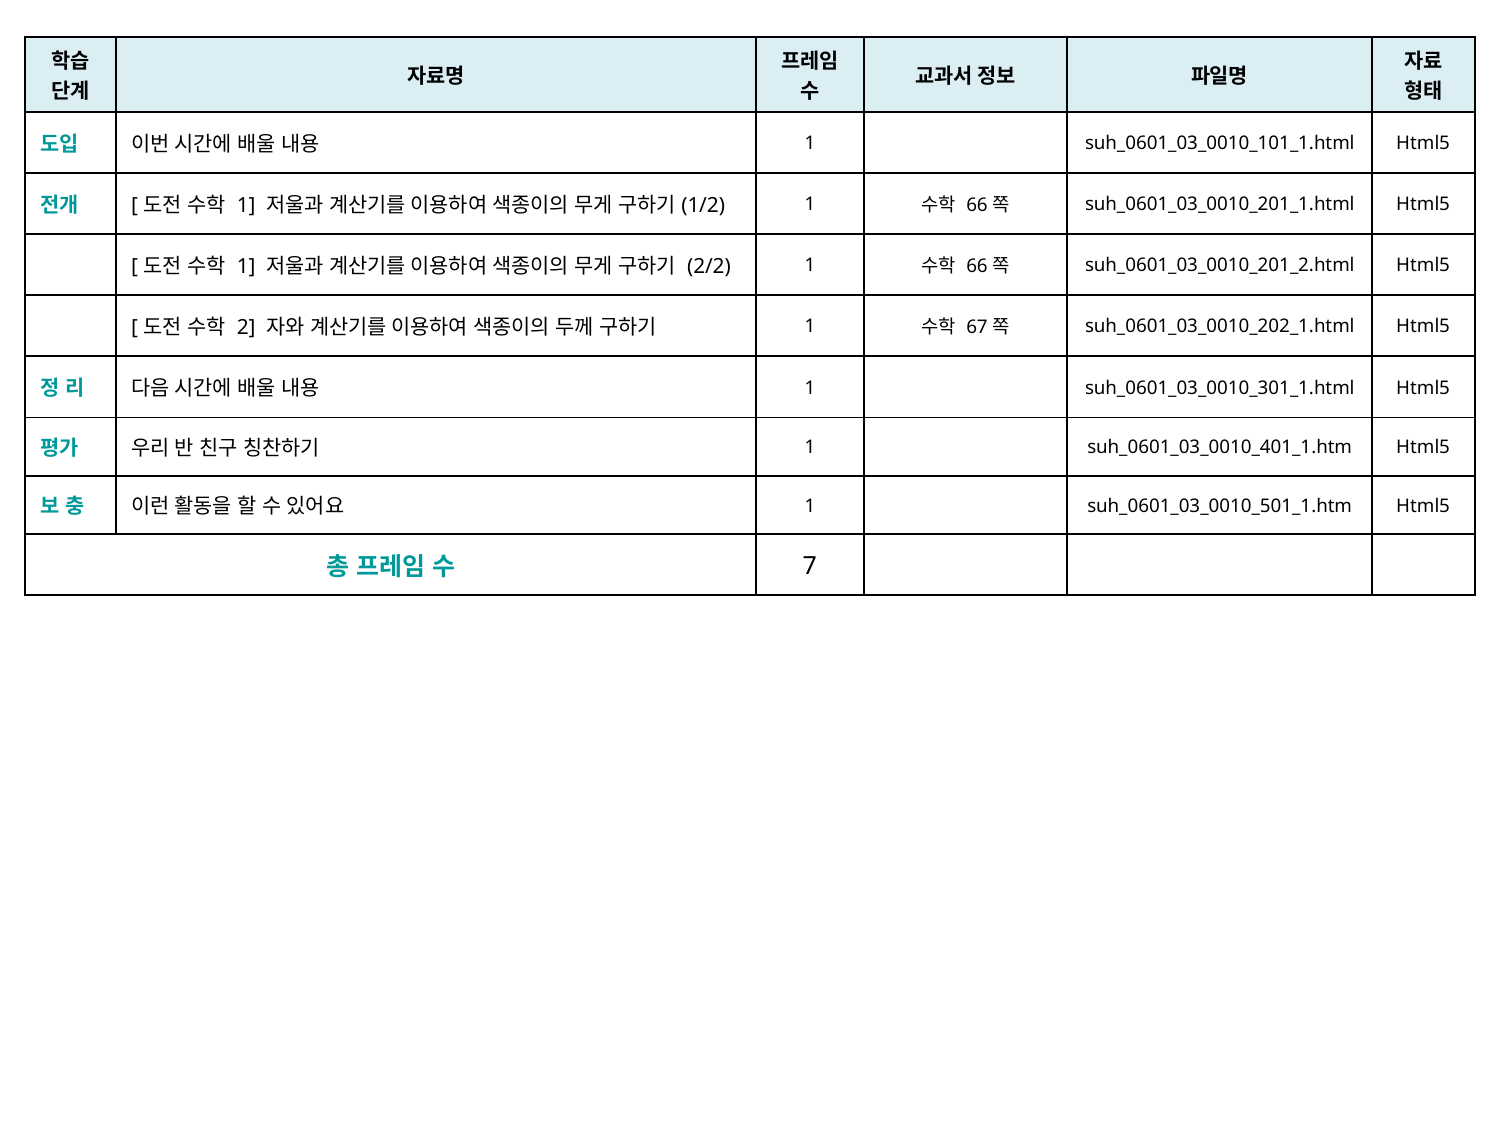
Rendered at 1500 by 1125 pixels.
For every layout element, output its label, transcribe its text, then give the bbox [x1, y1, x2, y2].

table_cell 이런 활동을 할 수 있어요 [117, 477, 755, 533]
table_header 자료 형태 [1373, 38, 1474, 111]
table_cell [도전 수학 1] 저울과 계산기를 이용하여 색종이의 무게 구하기 (2/2) [117, 235, 755, 294]
table_cell 수학 67쪽 [865, 296, 1066, 355]
table_cell Html5 [1373, 235, 1474, 294]
table_cell 우리 반 친구 칭찬하기 [117, 418, 755, 475]
table_cell [26, 235, 115, 294]
table_cell Html5 [1373, 113, 1474, 172]
table_cell 보 충 [26, 477, 115, 533]
table_cell [도전 수학 1] 저울과 계산기를 이용하여 색종이의 무게 구하기(1/2) [117, 174, 755, 233]
table_cell suh_0601_03_0010_301_1.html [1068, 357, 1371, 417]
table_header 프레임 수 [757, 38, 863, 111]
table_cell Html5 [1373, 357, 1474, 417]
table_cell suh_0601_03_0010_201_2.html [1068, 235, 1371, 294]
table_cell [865, 357, 1066, 417]
table_header 교과서 정보 [865, 38, 1066, 111]
table_cell 정 리 [26, 357, 115, 417]
table_cell 1 [757, 357, 863, 417]
table_cell 7 [757, 535, 863, 594]
table_cell 수학 66쪽 [865, 174, 1066, 233]
table_cell 1 [757, 174, 863, 233]
table_cell [1068, 535, 1371, 594]
table_cell 1 [757, 418, 863, 475]
table_cell [도전 수학 2] 자와 계산기를 이용하여 색종이의 두께 구하기 [117, 296, 755, 355]
table_cell [865, 477, 1066, 533]
table_cell 다음 시간에 배울 내용 [117, 357, 755, 417]
table_cell 1 [757, 235, 863, 294]
table_cell [865, 113, 1066, 172]
table_cell [865, 418, 1066, 475]
table_cell 수학 66쪽 [865, 235, 1066, 294]
table_cell 도입 [26, 113, 115, 172]
table_cell Html5 [1373, 418, 1474, 475]
table_header 파일명 [1068, 38, 1371, 111]
table_header 자료명 [117, 38, 755, 111]
table_cell suh_0601_03_0010_401_1.htm [1068, 418, 1371, 475]
table_cell Html5 [1373, 477, 1474, 533]
table_cell [865, 535, 1066, 594]
table_cell [26, 296, 115, 355]
table_cell 총 프레임 수 [26, 535, 755, 594]
table_cell suh_0601_03_0010_501_1.htm [1068, 477, 1371, 533]
table_cell 전개 [26, 174, 115, 233]
table_cell suh_0601_03_0010_201_1.html [1068, 174, 1371, 233]
table_cell 이번 시간에 배울 내용 [117, 113, 755, 172]
table_cell 1 [757, 113, 863, 172]
table_cell suh_0601_03_0010_202_1.html [1068, 296, 1371, 355]
table_header 학습 단계 [26, 38, 115, 111]
table_cell 1 [757, 477, 863, 533]
table_cell [1373, 535, 1474, 594]
table_cell 1 [757, 296, 863, 355]
table_cell suh_0601_03_0010_101_1.html [1068, 113, 1371, 172]
table_cell 평가 [26, 418, 115, 475]
table_cell Html5 [1373, 296, 1474, 355]
table_cell Html5 [1373, 174, 1474, 233]
